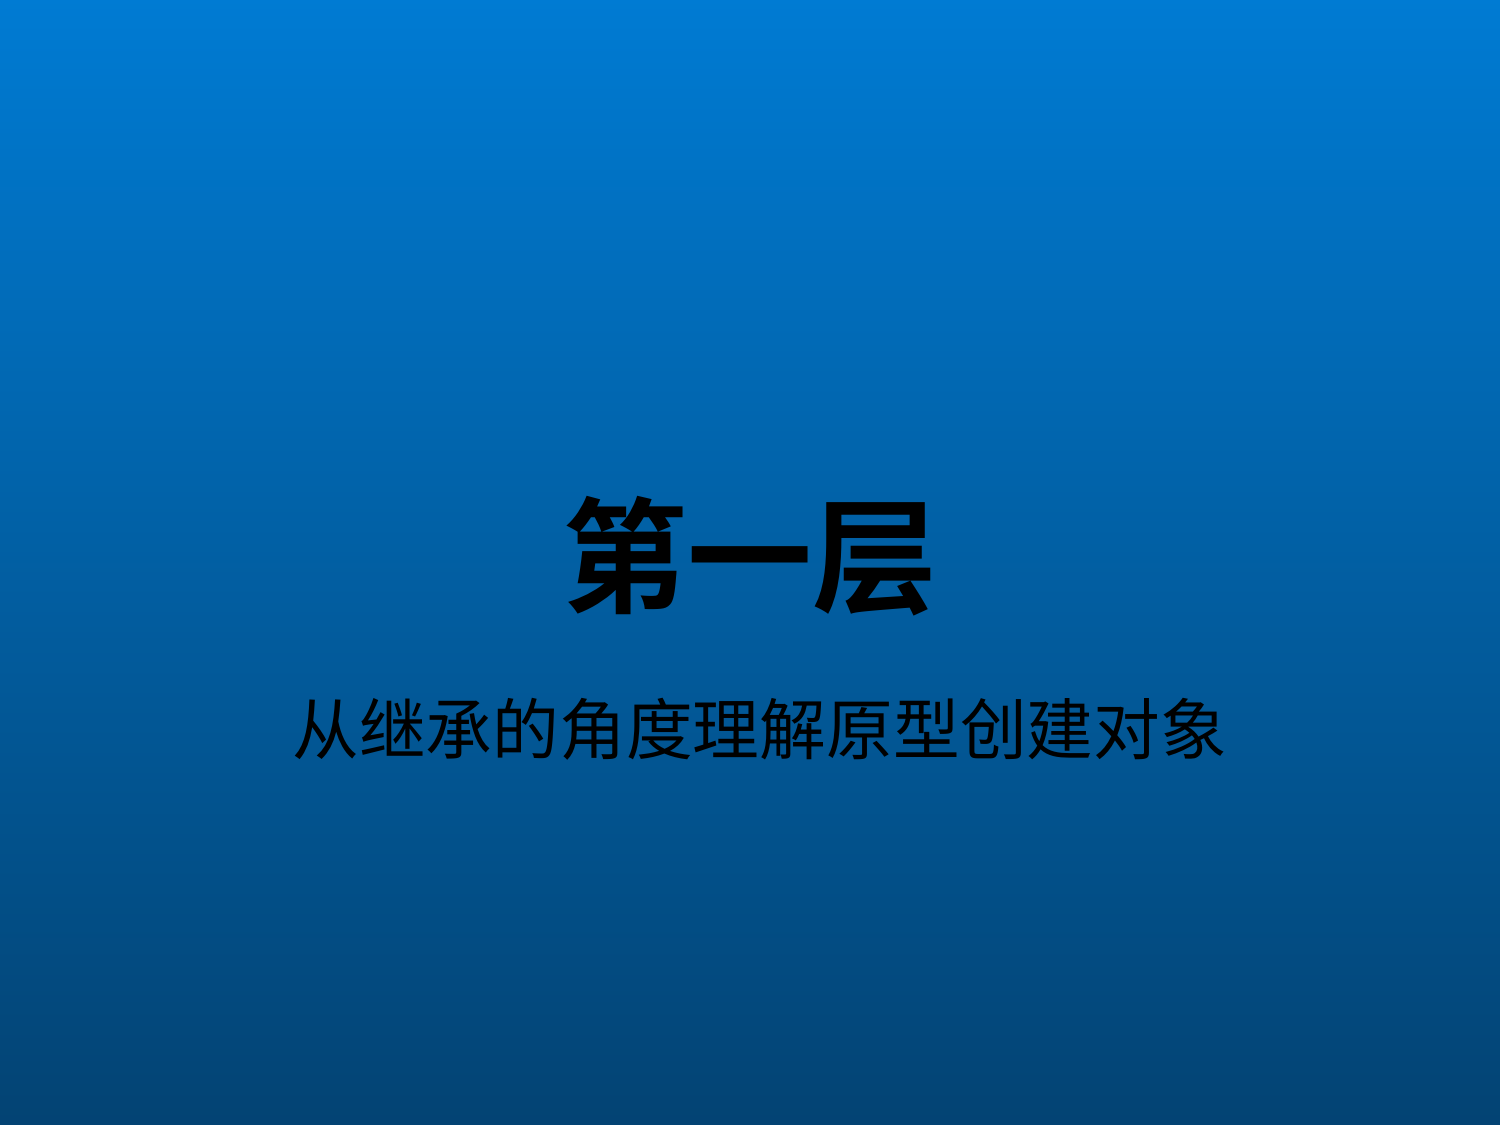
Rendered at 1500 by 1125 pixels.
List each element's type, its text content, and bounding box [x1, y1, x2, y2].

subtitle 从继承的角度理解原型创建对象 [277, 680, 1328, 969]
title 第一层 [0, 432, 1500, 674]
